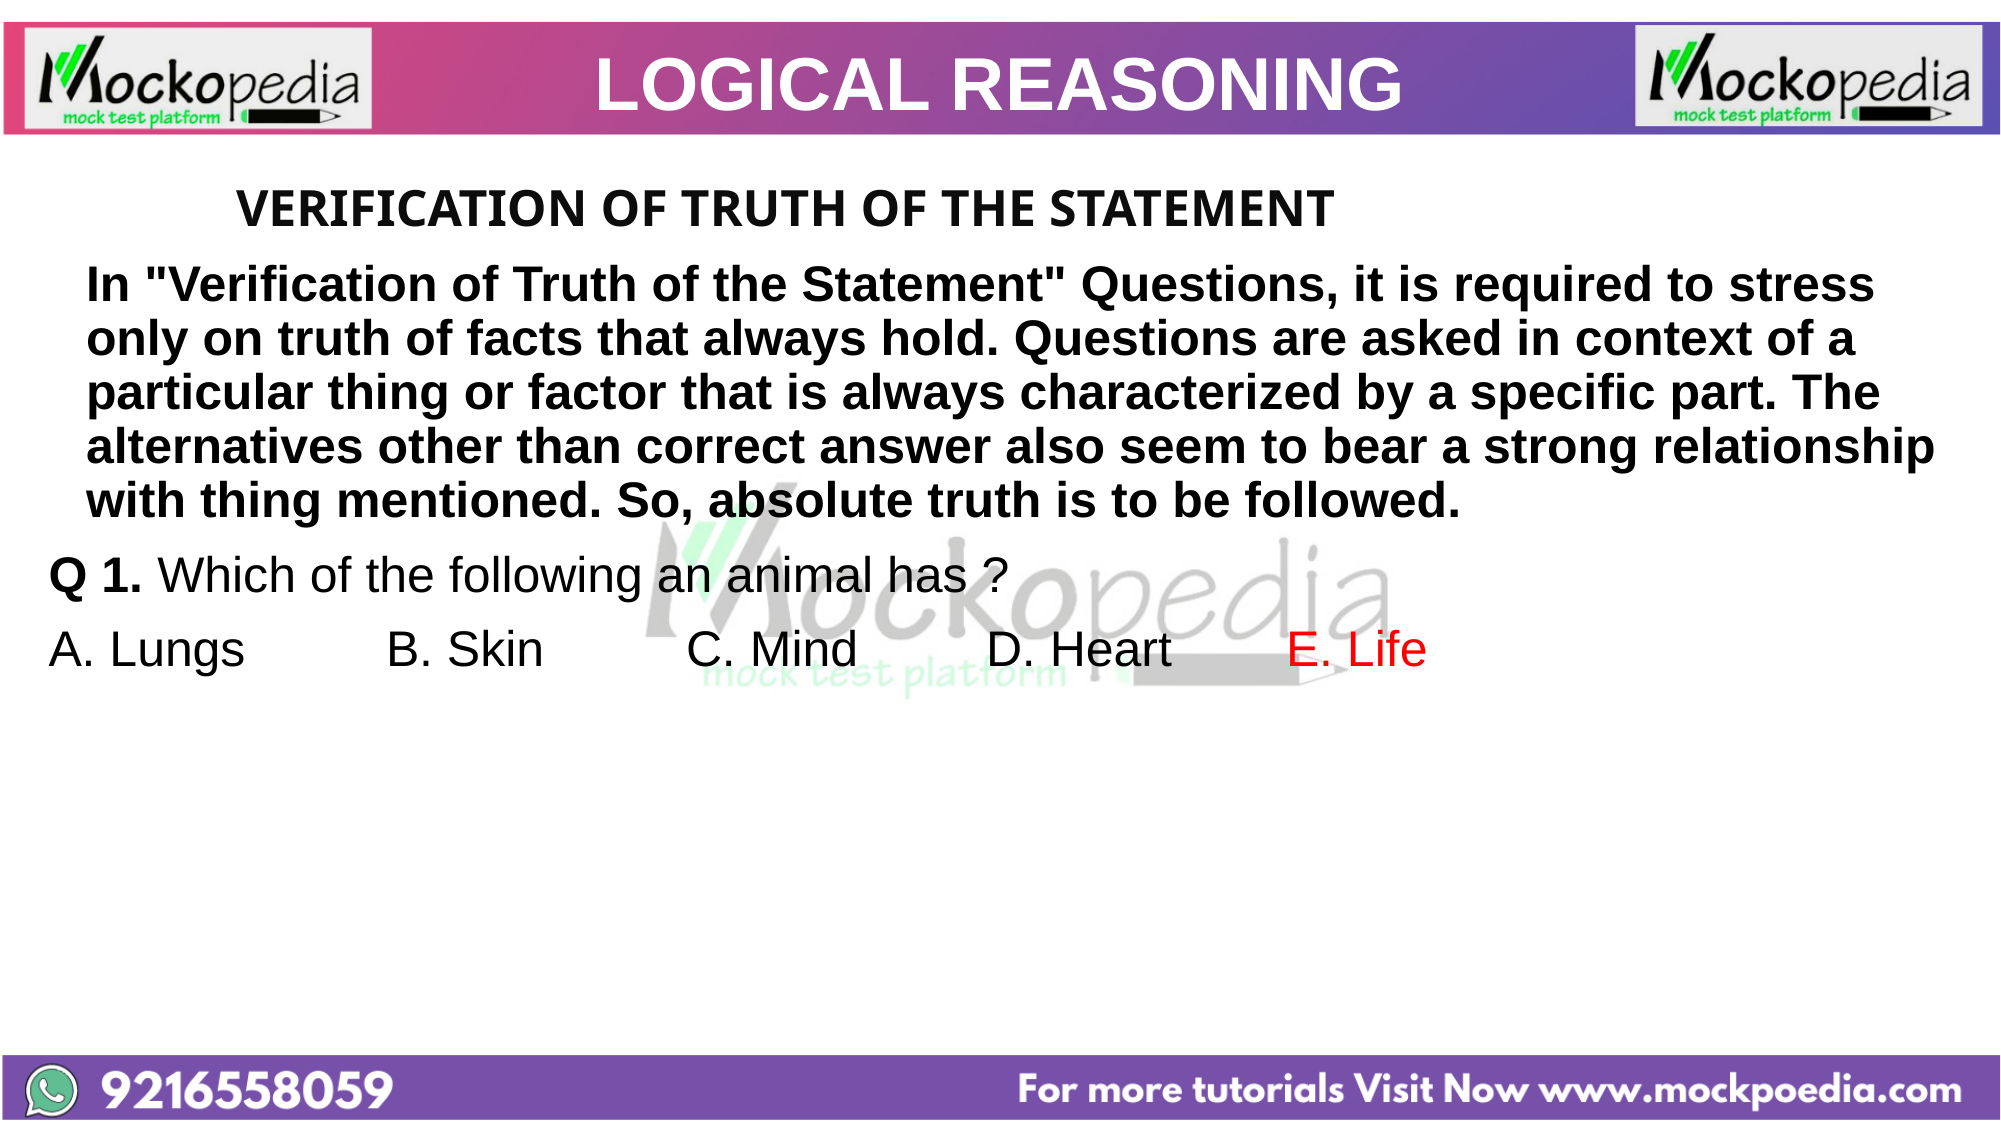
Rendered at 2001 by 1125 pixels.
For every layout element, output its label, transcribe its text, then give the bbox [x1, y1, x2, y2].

picture [0, 0, 2001, 1125]
list VERIFICATION OF TRUTH OF THE STATEMENT In "Verification of Truth of the Statement" Questions, it is required to stress only on truth of facts that always hold. Questions are asked in context of a particular thing or factor that is always characterized by a specific part. The alternatives other than correct answer also seem to bear a strong relationship with thing mentioned. So, absolute truth is to be followed. Q 1. Which of the following an animal has ? A. Lungs B. Skin C. Mind D. Heart E. Life [33, 175, 1959, 1053]
title LOGICAL REASONING [41, 31, 1959, 142]
